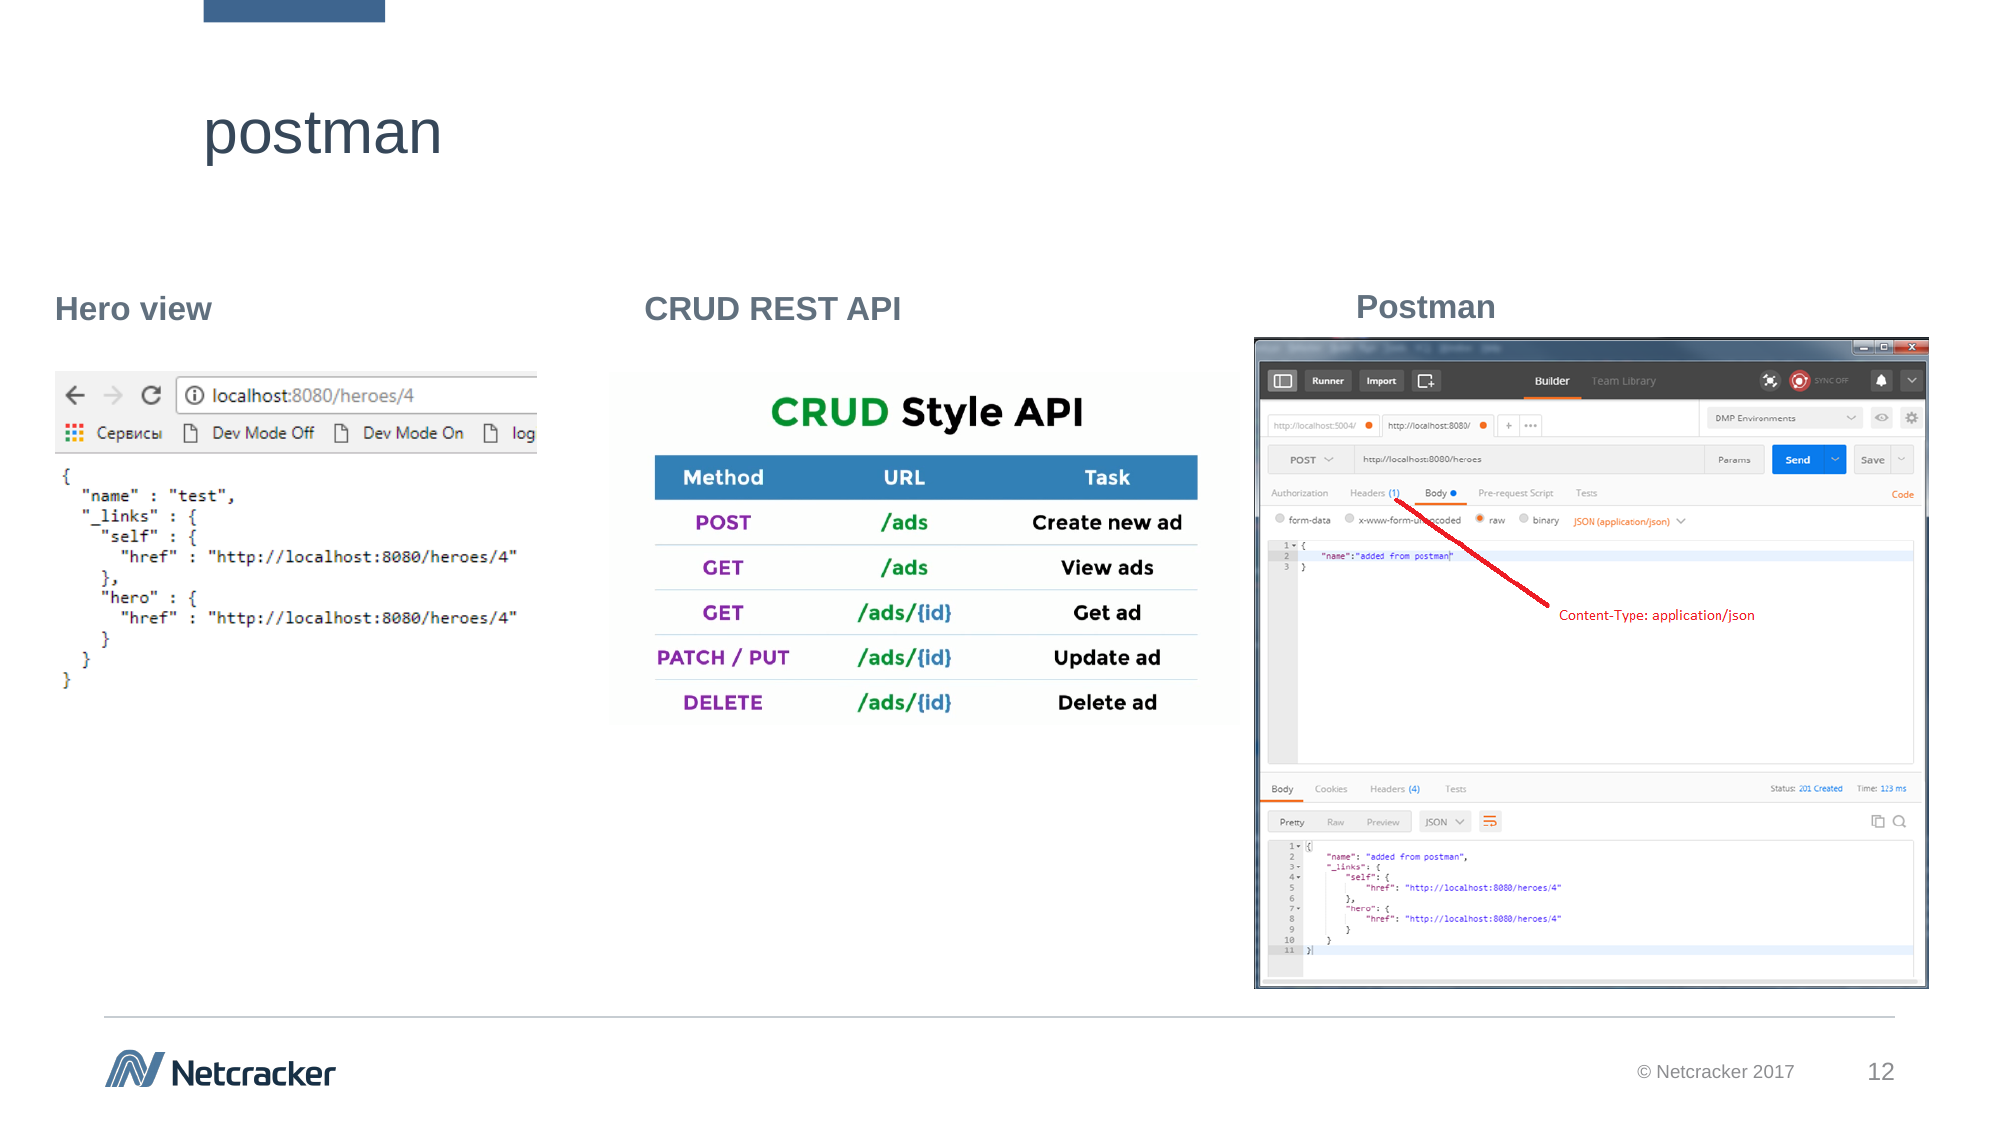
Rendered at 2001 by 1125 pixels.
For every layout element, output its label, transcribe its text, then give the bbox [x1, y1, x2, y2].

list Postman [1356, 284, 1838, 337]
list Hero view [55, 286, 537, 371]
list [55, 371, 537, 720]
list CRUD REST API [644, 286, 1126, 372]
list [609, 372, 1240, 725]
title postman [203, 97, 1796, 170]
picture [105, 1048, 336, 1087]
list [1254, 337, 1929, 989]
